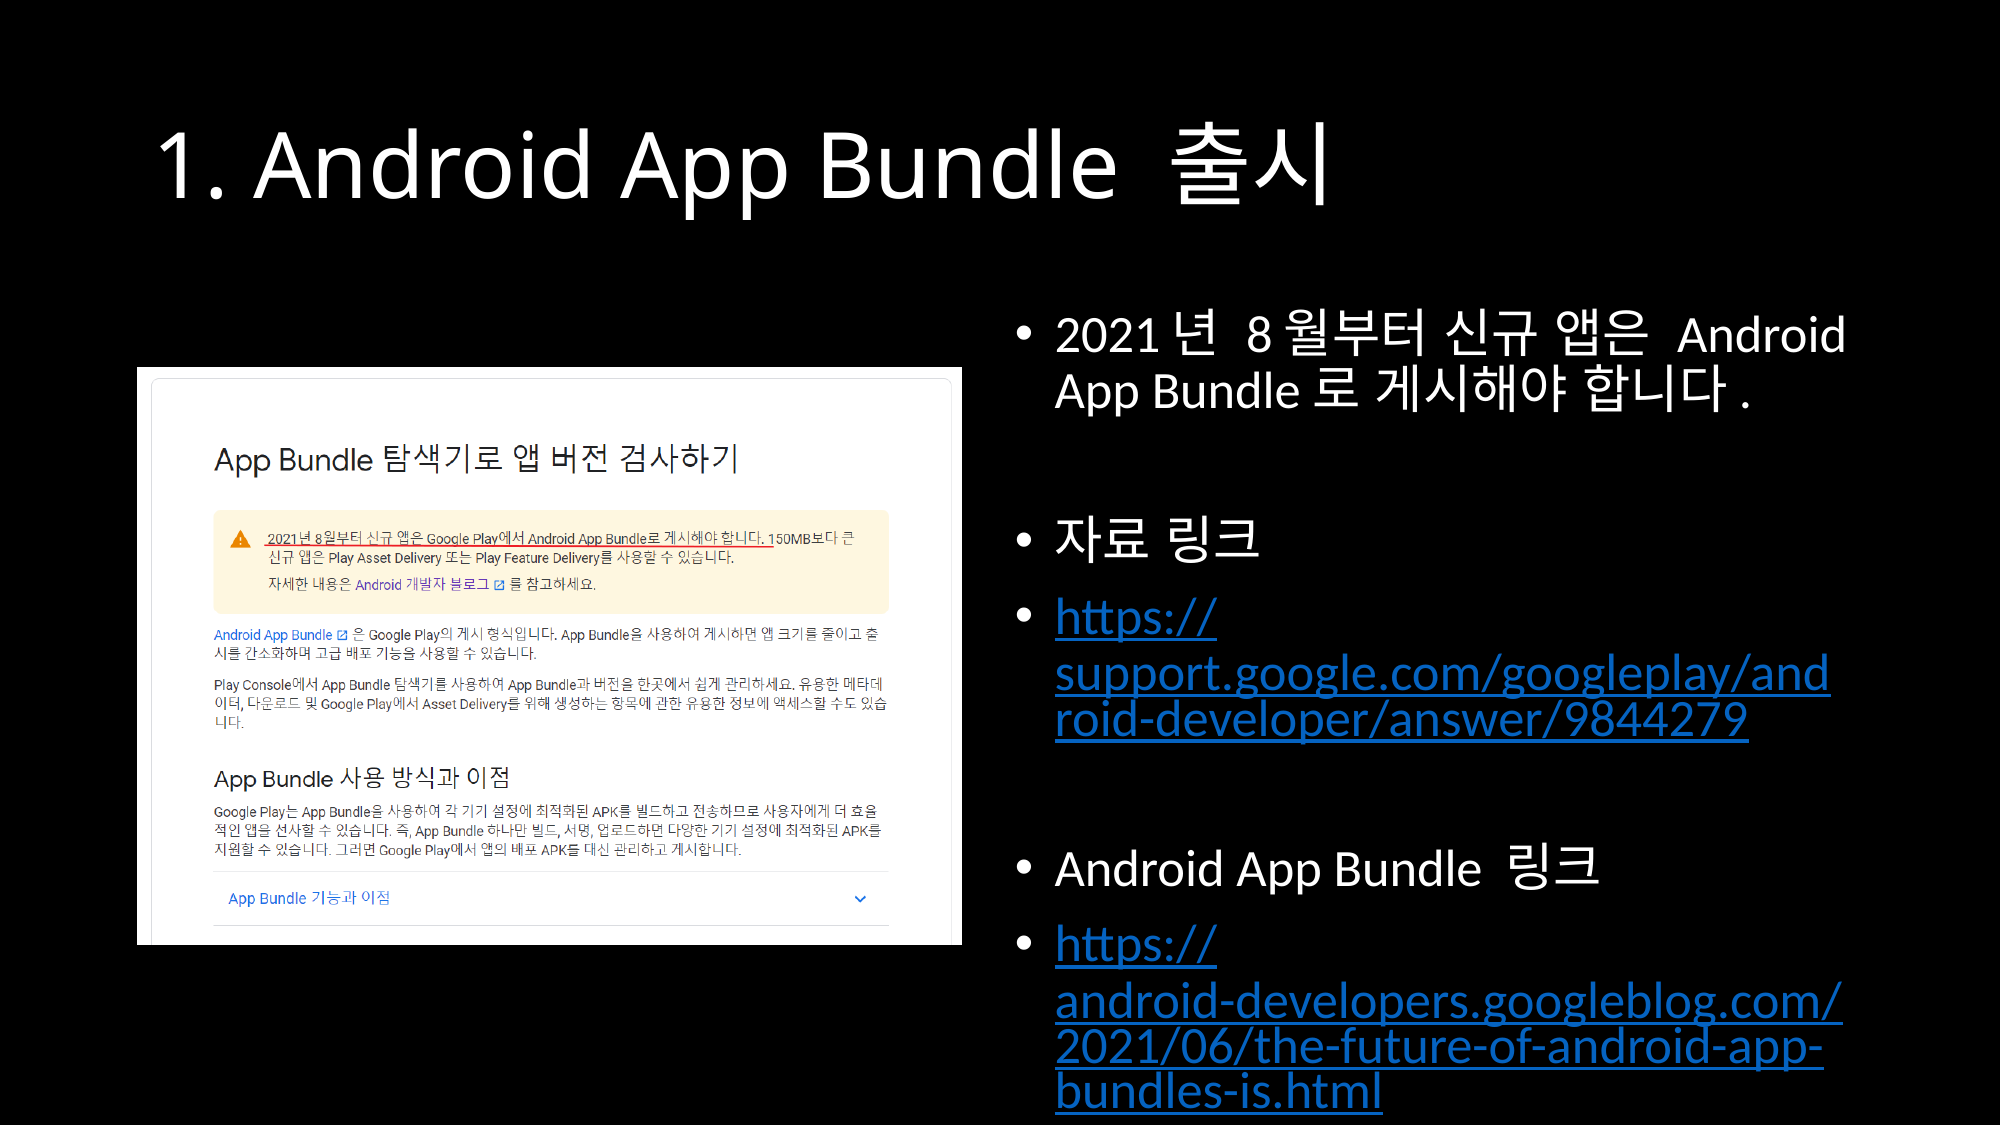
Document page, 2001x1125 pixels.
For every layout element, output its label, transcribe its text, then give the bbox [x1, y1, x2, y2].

picture [137, 367, 962, 945]
list 2021년 8월부터 신규 앱은 Android App Bundle로 게시해야 합니다. 자료 링크 https://support.google.com/googleplay/android-developer/answer/9844279 Android App Bundle 링크 https://android-developers.googleblog.com/2021/06/the-future-of-android-app-bundles-is.html [999, 299, 1863, 1014]
title 1. Android App Bundle 출시 [137, 59, 1863, 278]
